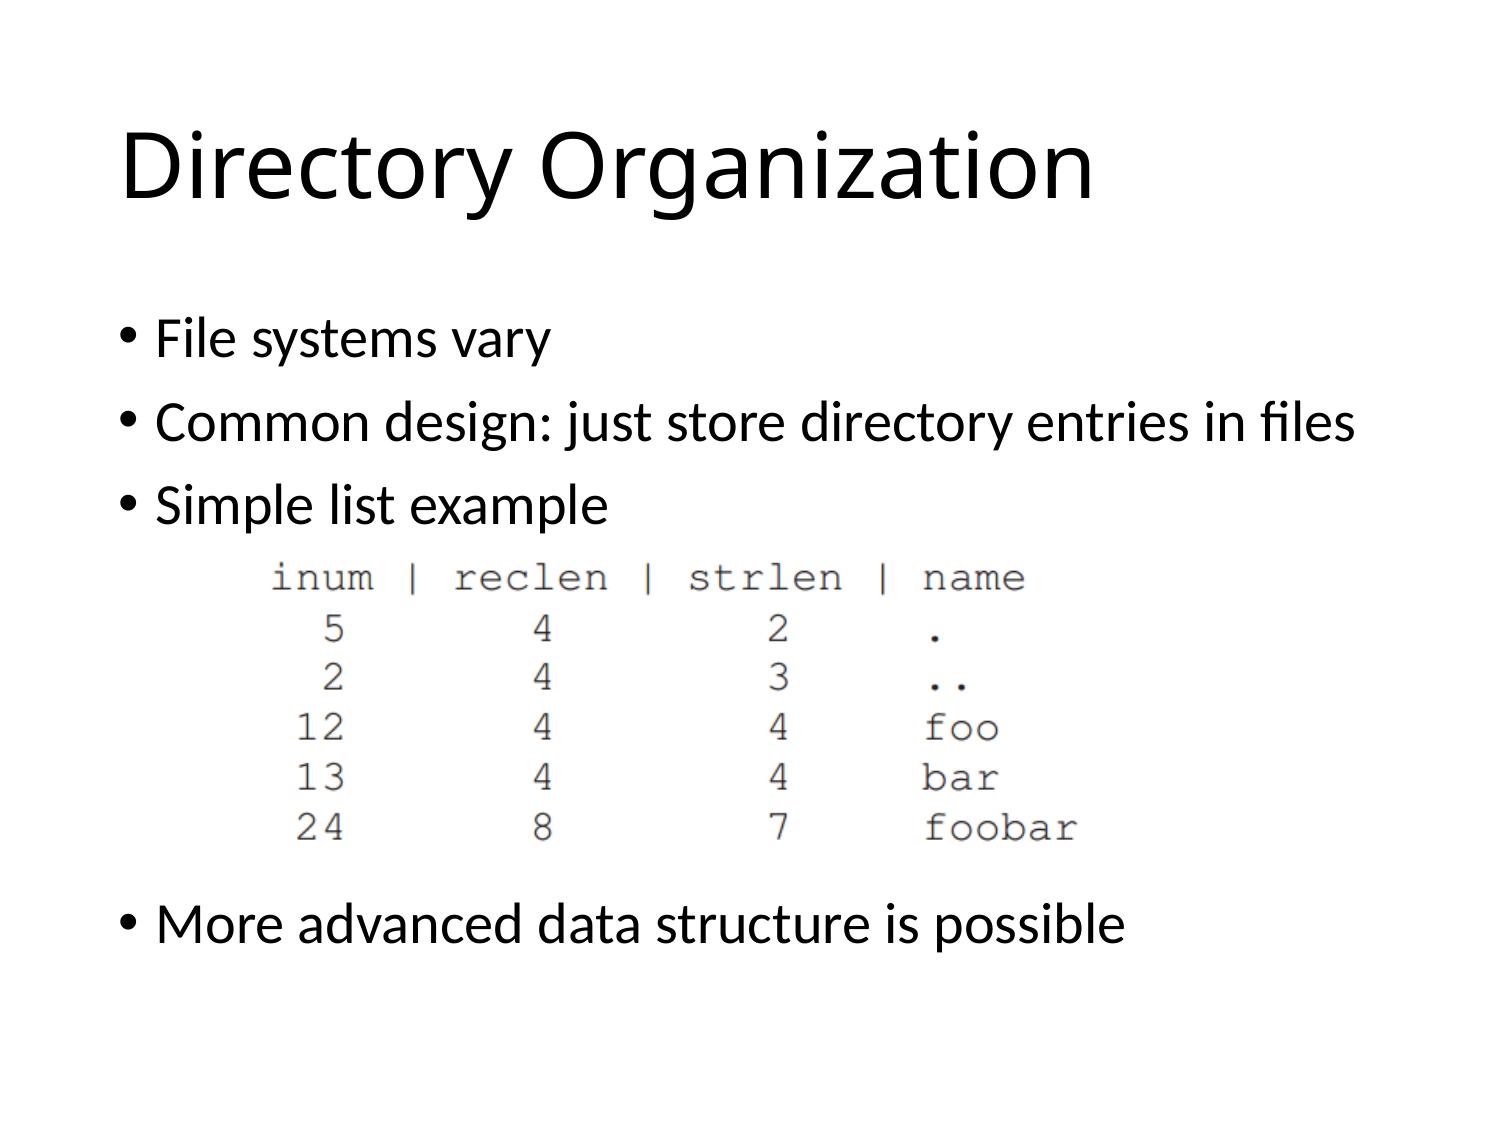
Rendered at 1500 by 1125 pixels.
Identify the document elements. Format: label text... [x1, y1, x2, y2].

list File systems vary Common design: just store directory entries in files Simple list example More advanced data structure is possible [103, 299, 1397, 1014]
picture [231, 545, 1157, 879]
title Directory Organization [103, 59, 1397, 278]
